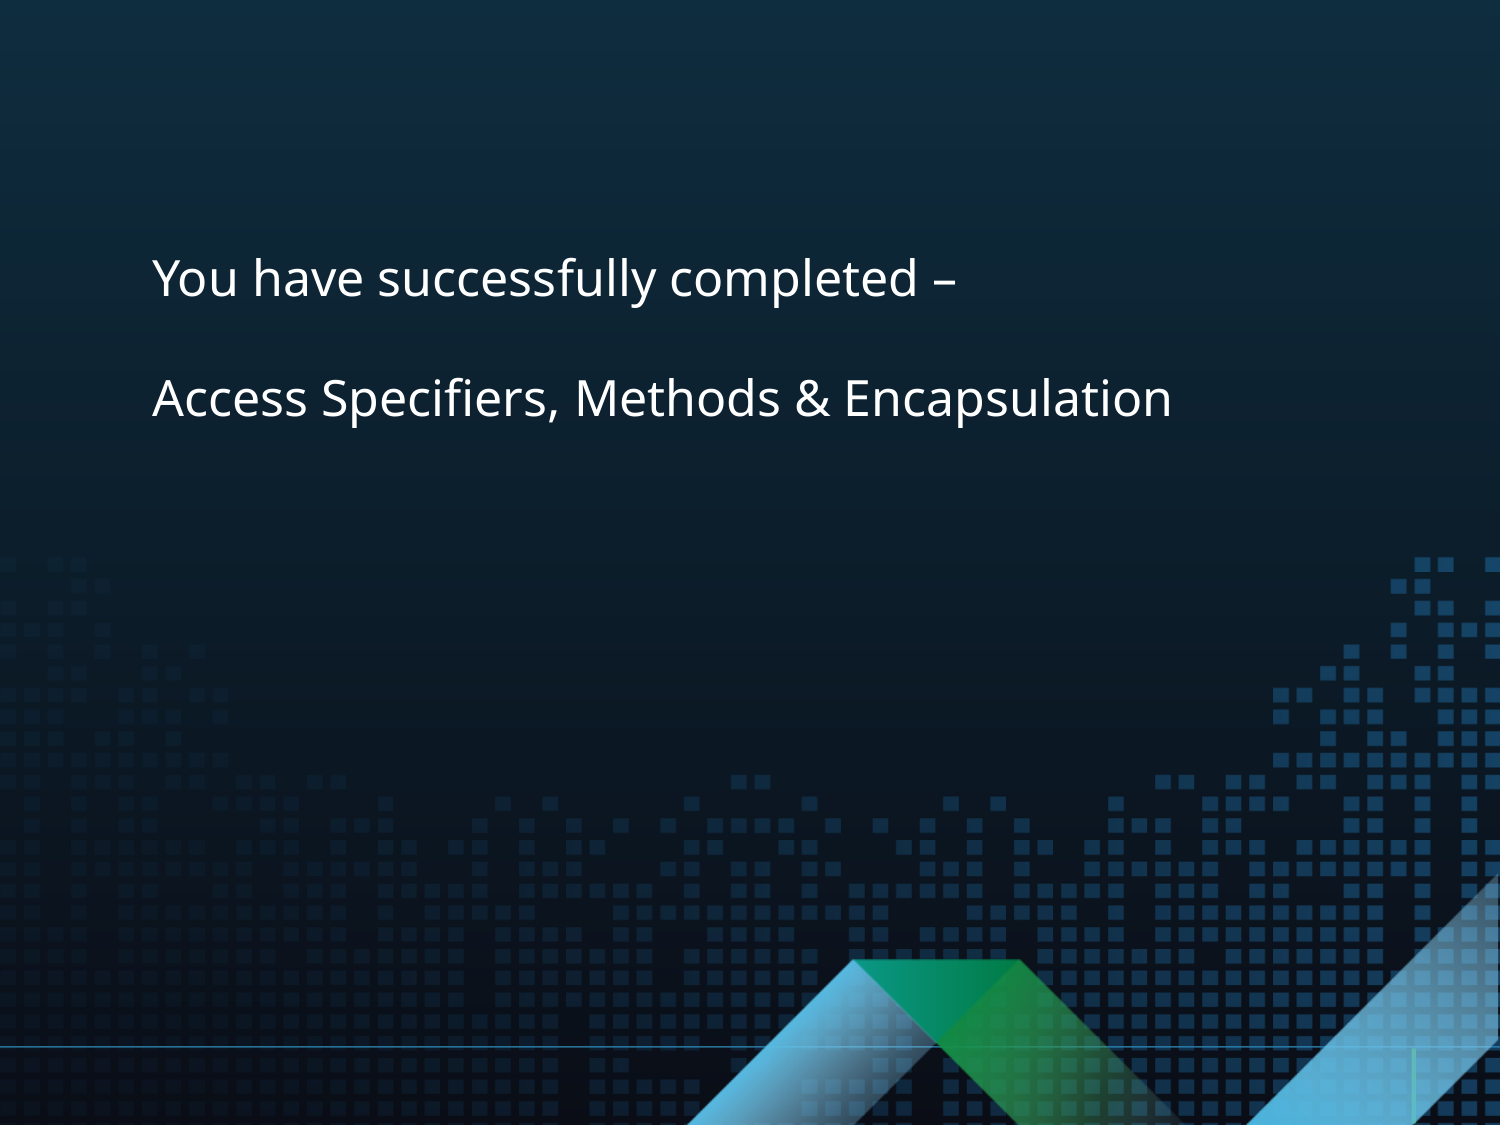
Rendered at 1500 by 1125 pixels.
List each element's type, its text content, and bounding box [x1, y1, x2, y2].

picture [0, 413, 1500, 1125]
title You have successfully completed – Access Specifiers, Methods & Encapsulation [137, 239, 1313, 588]
